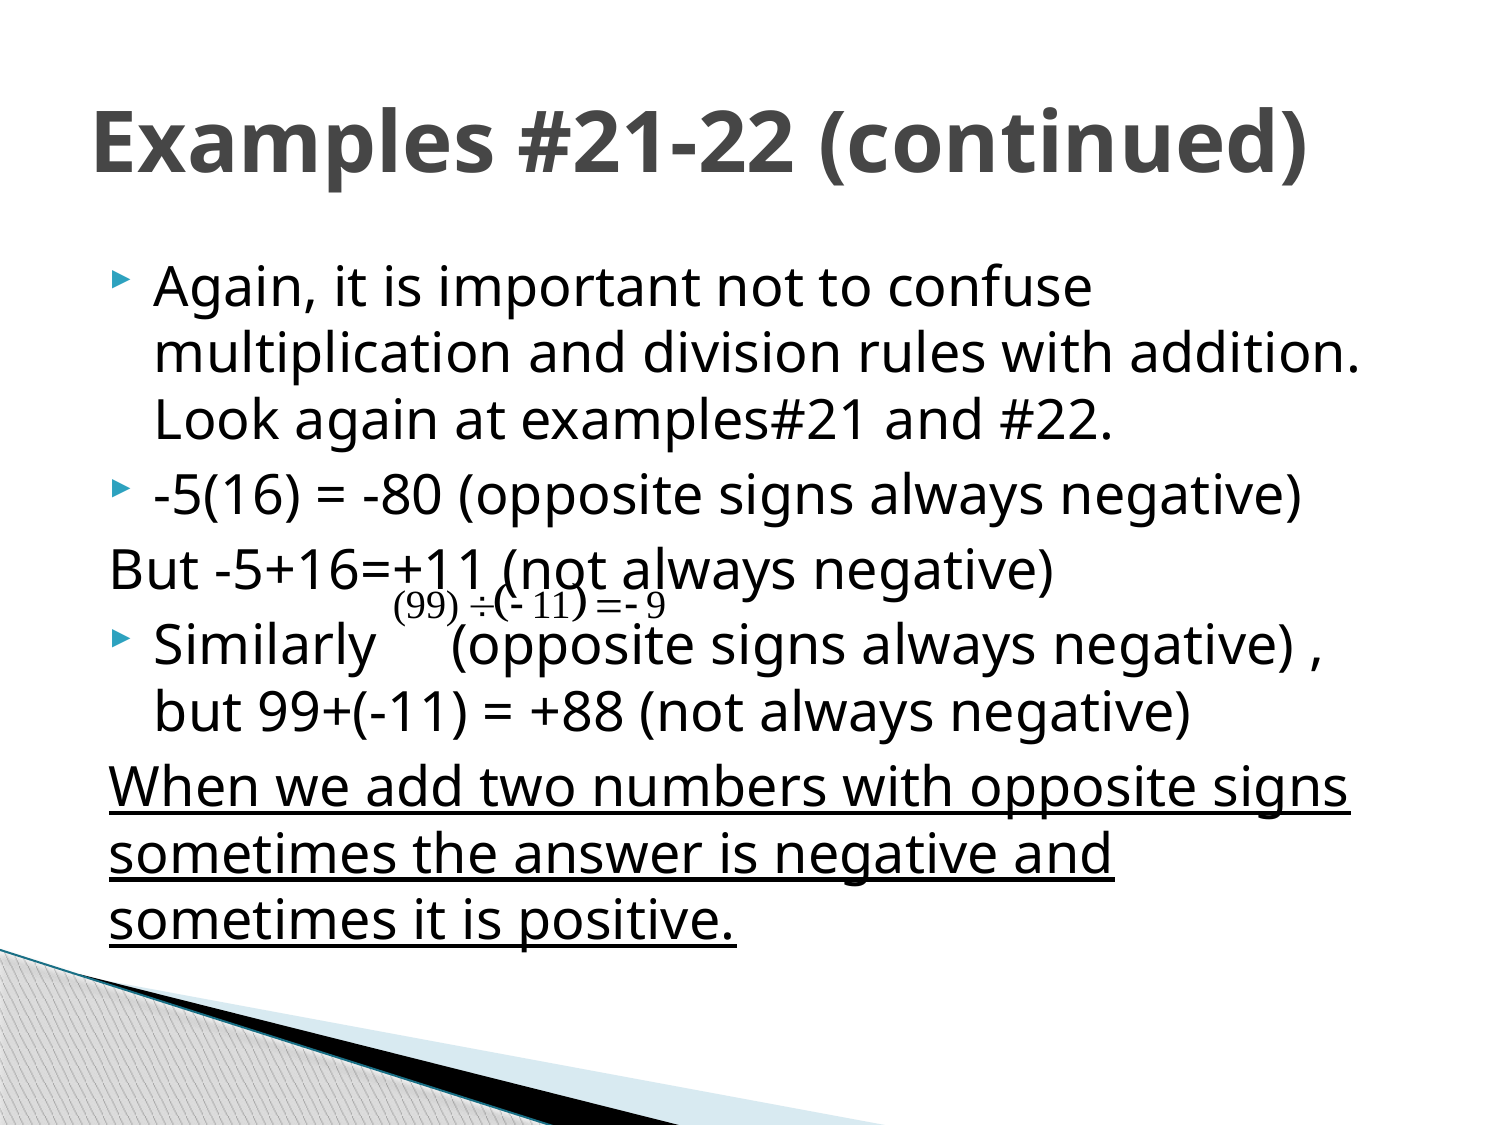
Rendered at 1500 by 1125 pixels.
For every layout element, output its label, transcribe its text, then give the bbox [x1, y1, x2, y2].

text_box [387, 574, 673, 643]
list Again, it is important not to confuse multiplication and division rules with addition. Look again at examples#21 and #22. -5(16) = -80 (opposite signs always negative) But -5+16=+11 (not always negative) Similarly (opposite signs always negative) , but 99+(-11) = +88 (not always negative) When we add two numbers with opposite signs sometimes the answer is negative and sometimes it is positive. [75, 243, 1425, 986]
title Examples #21-22 (continued) [75, 45, 1425, 233]
